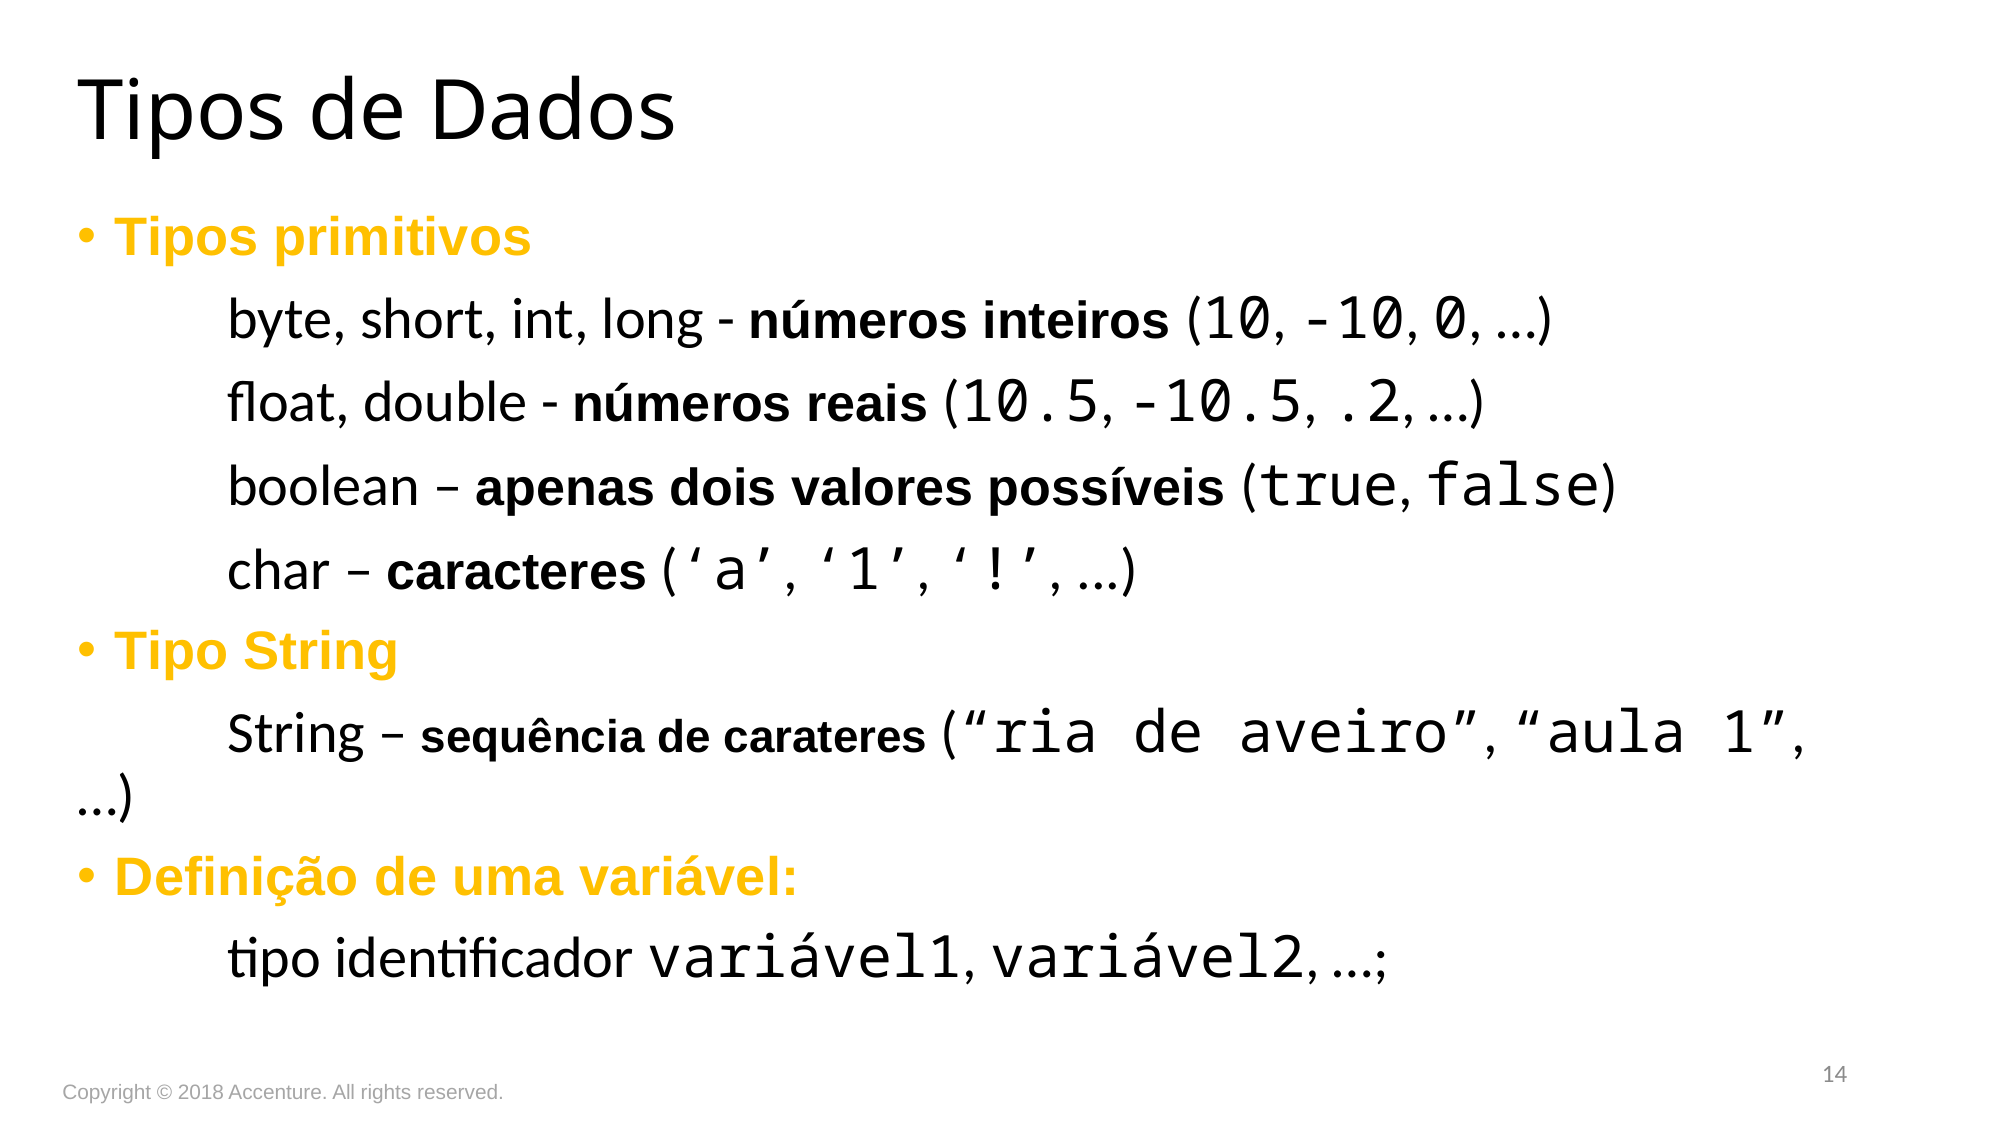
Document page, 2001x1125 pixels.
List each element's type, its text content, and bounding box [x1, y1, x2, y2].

slide_number 14 [1412, 1042, 1863, 1103]
list Tipos primitivos byte, short, int, long - números inteiros (10, -10, 0, …) float, double - números reais (10.5, -10.5, .2, …) boolean – apenas dois valores possíveis (true, false) char – caracteres (‘a’, ‘1’, ‘!’, ...) Tipo String String – sequência de carateres (“ria de aveiro”, “aula 1”, …) Definição de uma variável: tipo identificador variável1, variável2, …; [62, 278, 1863, 1041]
text_box Copyright © 2018 Accenture. All rights reserved. [62, 1069, 1000, 1104]
text_box Tipos de Dados [62, 59, 1863, 278]
